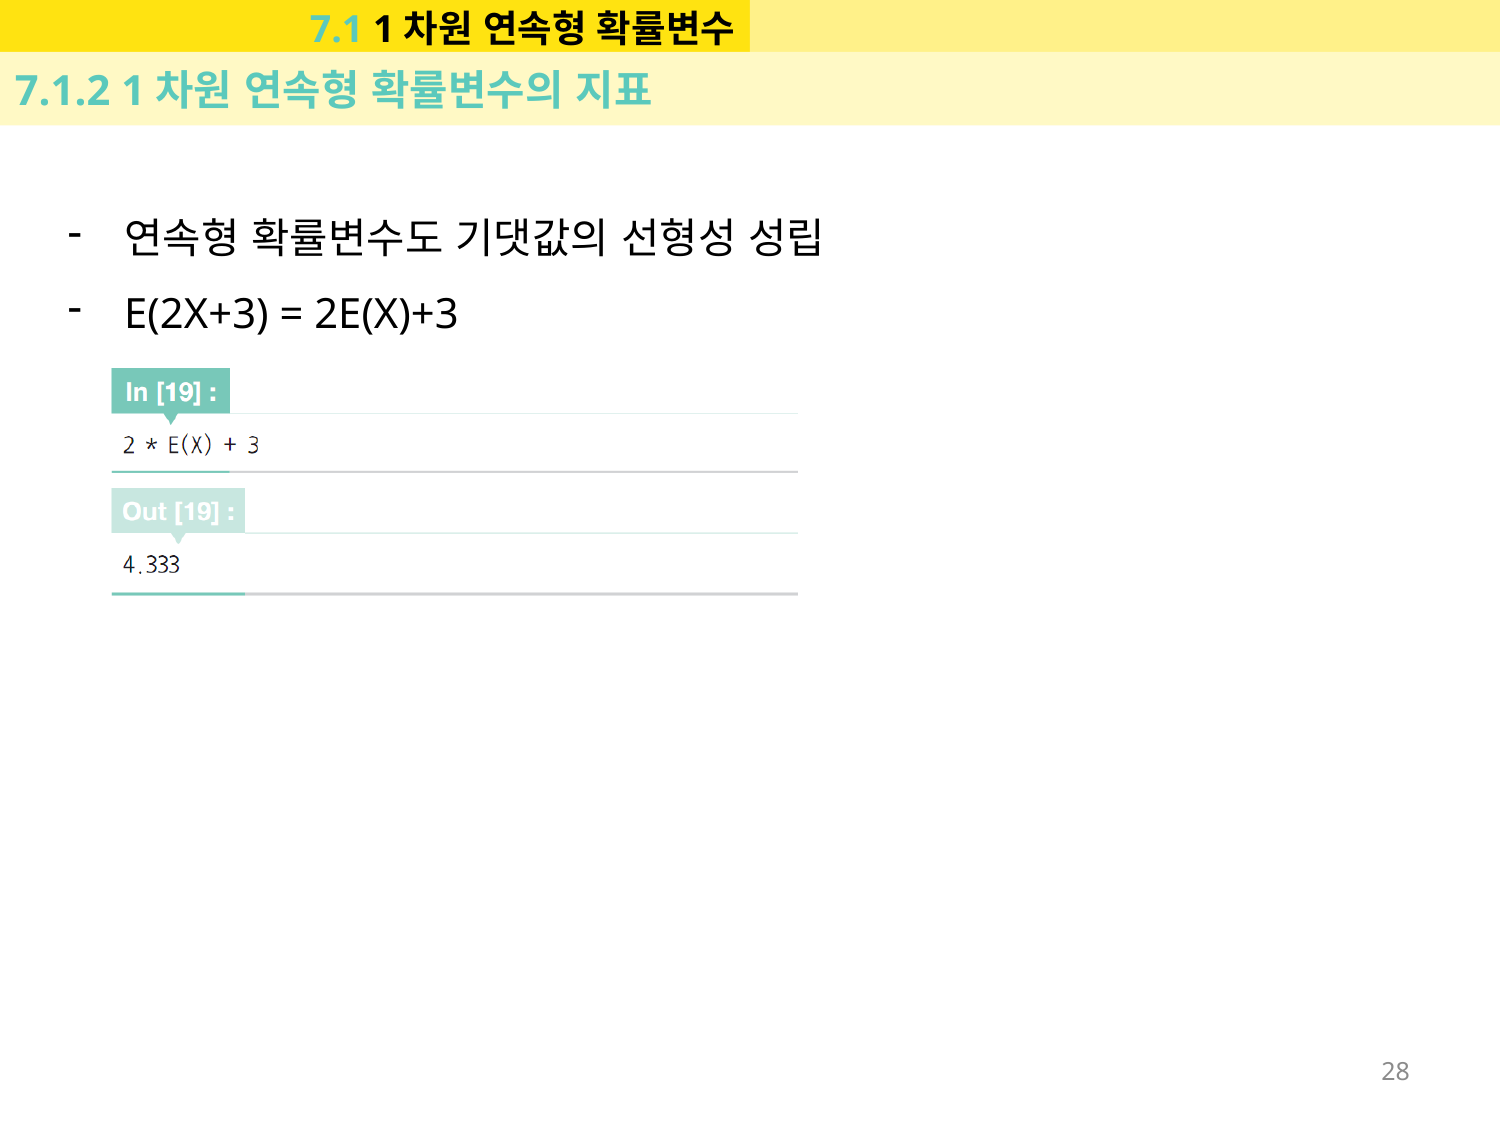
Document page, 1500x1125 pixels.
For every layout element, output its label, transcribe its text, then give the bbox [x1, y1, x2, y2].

slide_number 28 [1074, 1042, 1425, 1103]
text_box 연속형 확률변수도 기댓값의 선형성 성립 E(2X+3) = 2E(X)+3 [53, 179, 1471, 345]
picture [100, 361, 798, 603]
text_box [0, 0, 1500, 126]
